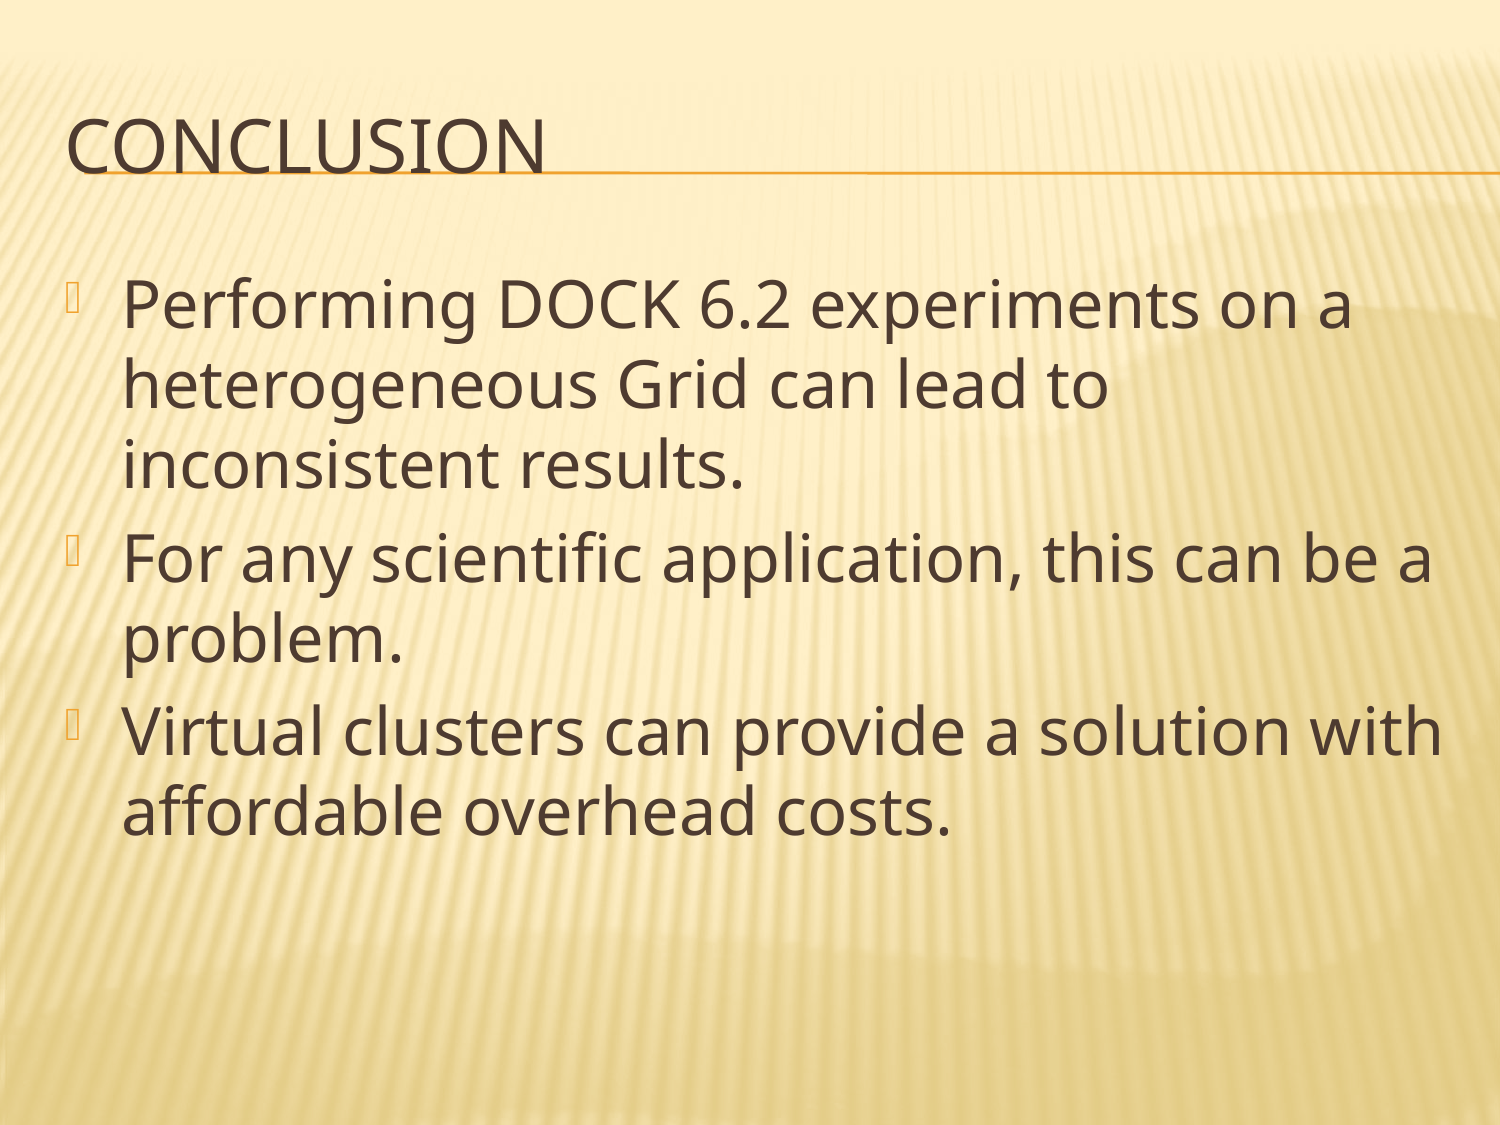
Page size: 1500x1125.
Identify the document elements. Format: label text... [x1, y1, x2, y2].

title CONCLUSION [50, 75, 1475, 213]
list Performing DOCK 6.2 experiments on a heterogeneous Grid can lead to inconsistent results. For any scientific application, this can be a problem. Virtual clusters can provide a solution with affordable overhead costs. [50, 254, 1475, 998]
